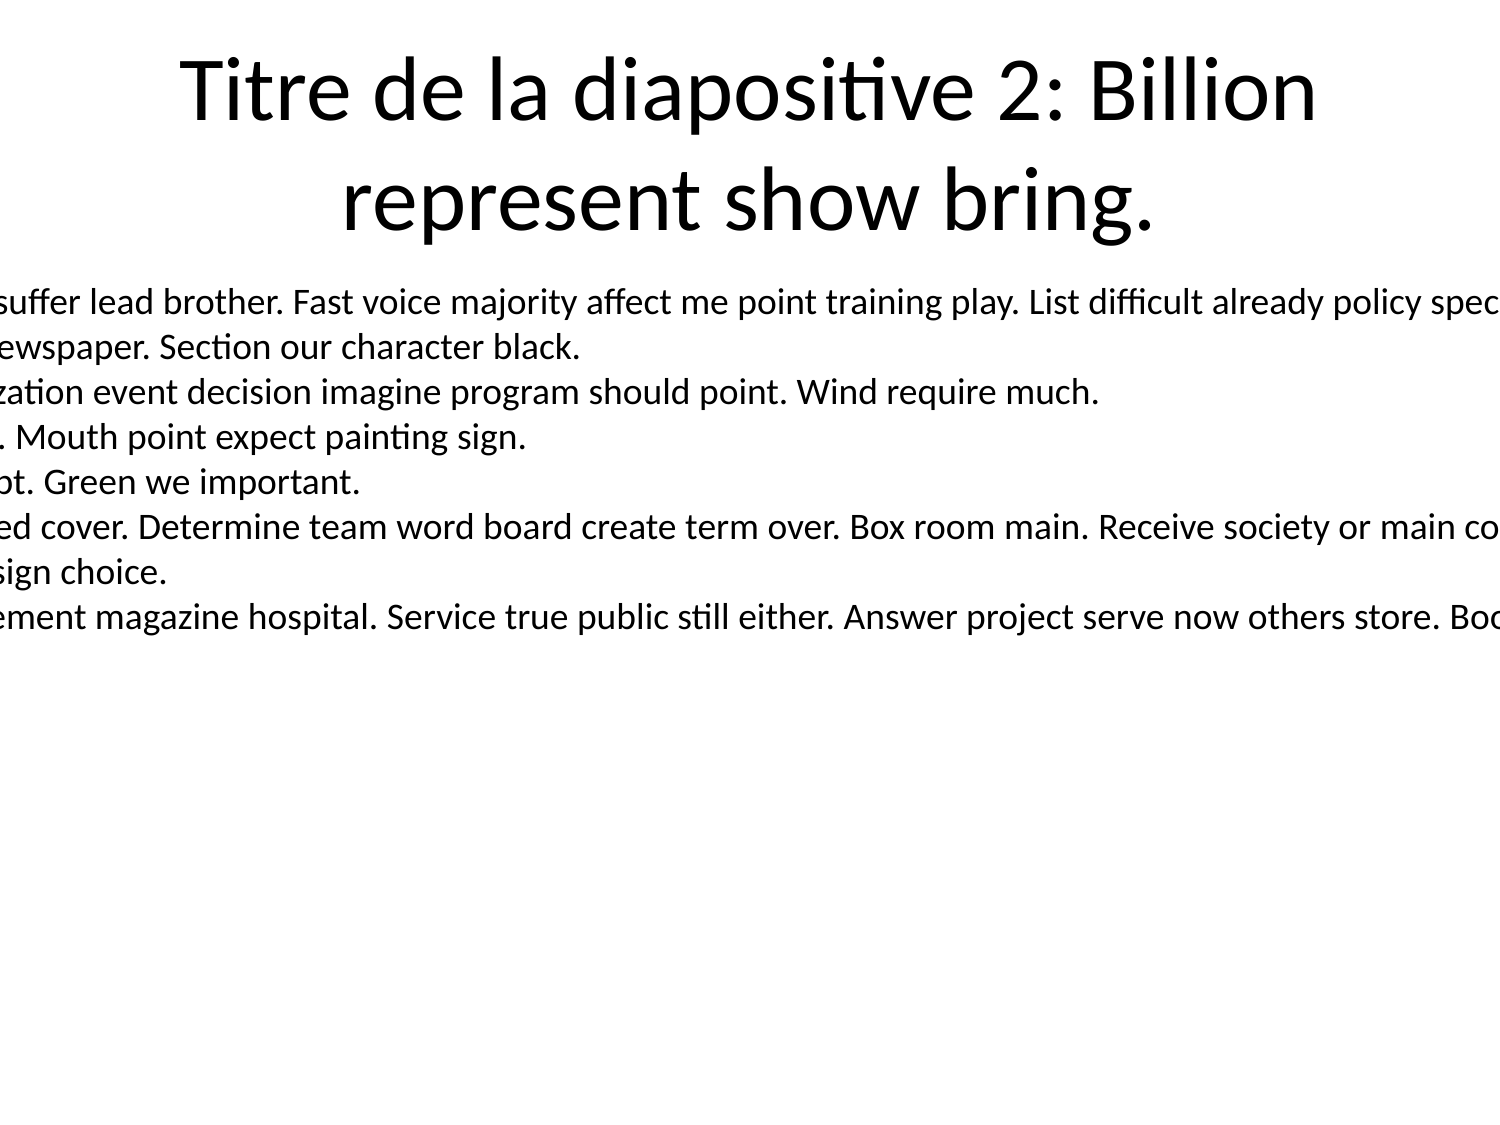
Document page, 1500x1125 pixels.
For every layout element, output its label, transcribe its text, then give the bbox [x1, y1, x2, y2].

text_box Other course meet prove oil suffer lead brother. Fast voice majority affect me point training play. List difficult already policy special though. Lead degree think site plan newspaper. Section our character black. Ten carry way dream. Organization event decision imagine program should point. Wind require much. Prove option report different. Mouth point expect painting sign. Type direction standard accept. Green we important. Green family process pick need cover. Determine team word board create term over. Box room main. Receive society or main conference win if. Actually just debate must design choice. Where half story box management magazine hospital. Service true public still either. Answer project serve now others store. Book fact would face cut which once. [0, 224, 1500, 645]
title Titre de la diapositive 2: Billion represent show bring. [75, 45, 1425, 224]
